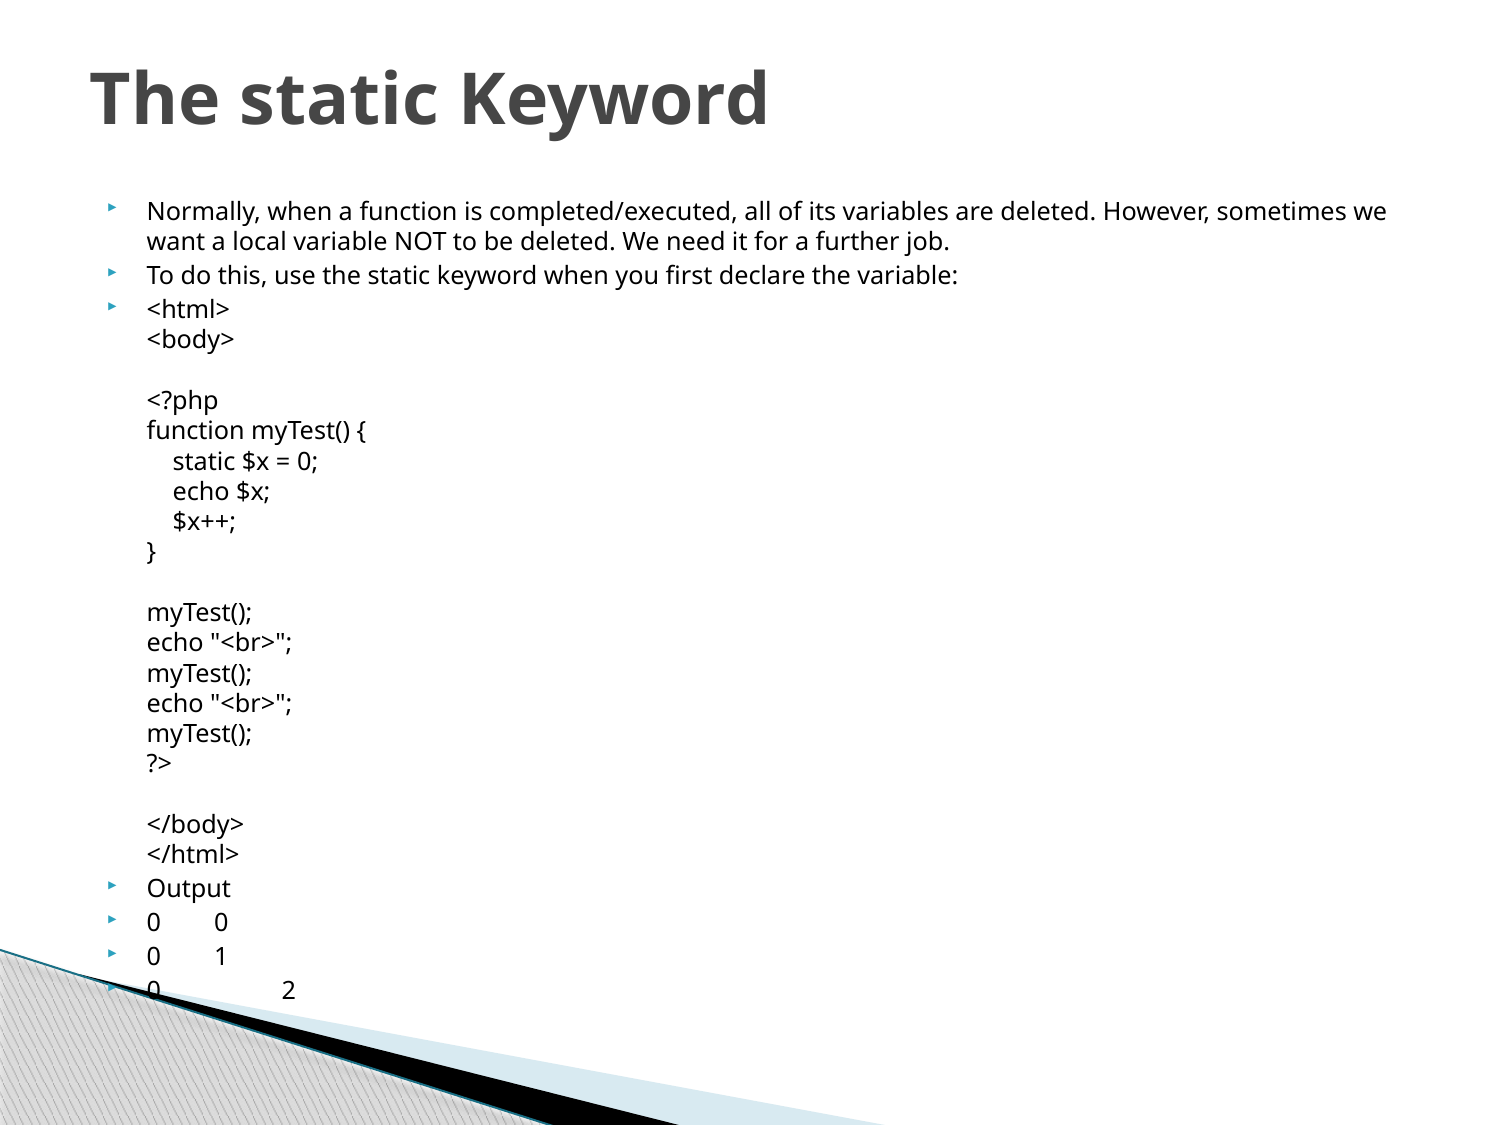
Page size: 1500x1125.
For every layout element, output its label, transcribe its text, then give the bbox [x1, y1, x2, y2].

title The static Keyword [75, 45, 1425, 233]
list Normally, when a function is completed/executed, all of its variables are deleted. However, sometimes we want a local variable NOT to be deleted. We need it for a further job. To do this, use the static keyword when you first declare the variable: <html> <body> <?php function myTest() { static $x = 0; echo $x; $x++; } myTest(); echo "<br>"; myTest(); echo "<br>"; myTest(); ?> </body> </html> Output 0 0 0 1 0 2 [75, 233, 1425, 1013]
